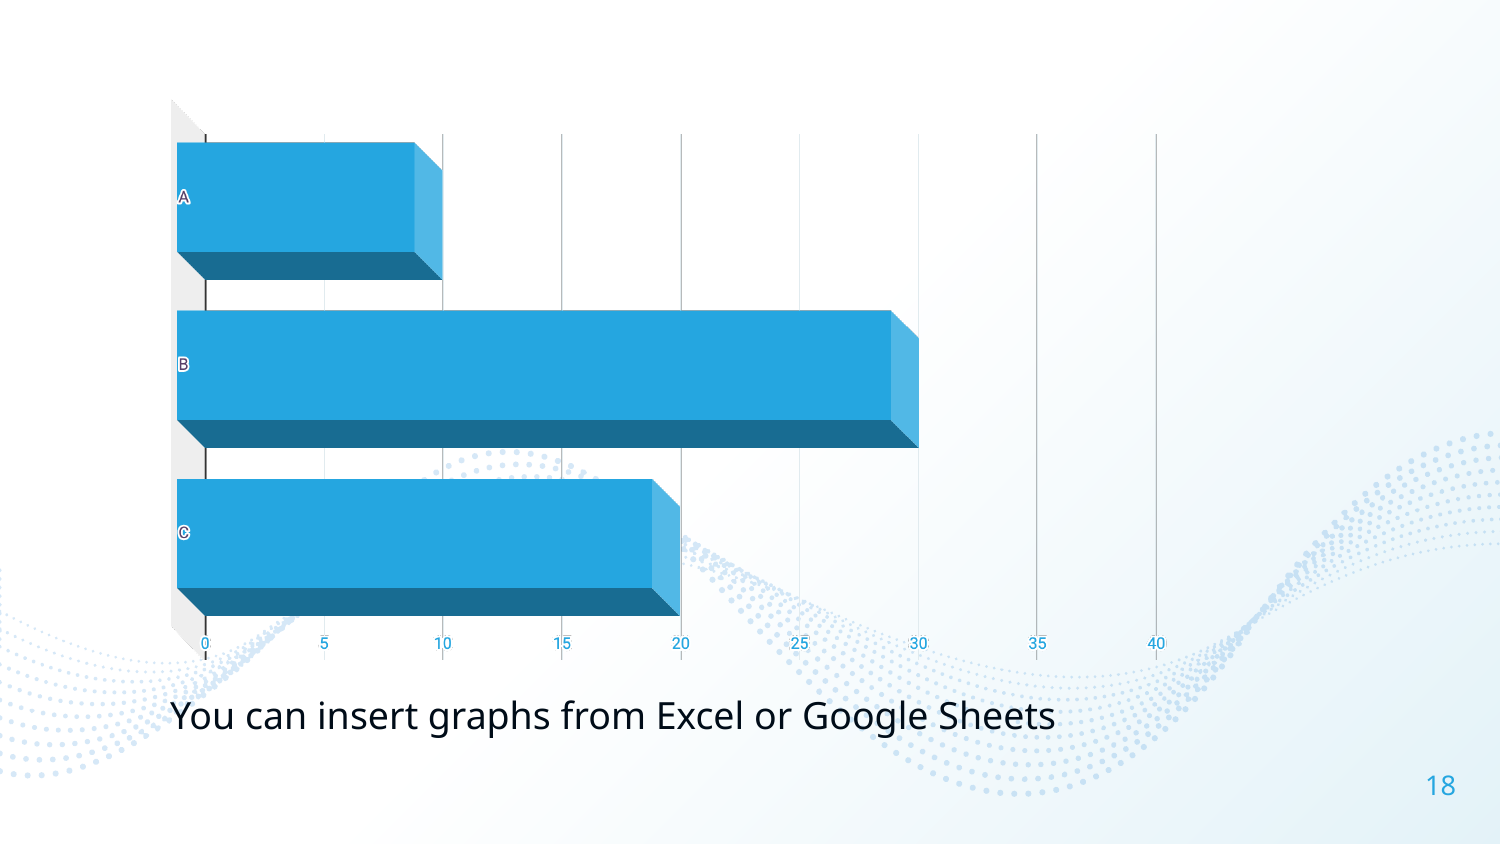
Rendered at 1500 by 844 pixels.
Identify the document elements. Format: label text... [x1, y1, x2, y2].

picture [169, 97, 1275, 660]
slide_number 18 [1366, 754, 1457, 819]
list You can insert graphs from Excel or Google Sheets [170, 685, 1330, 750]
